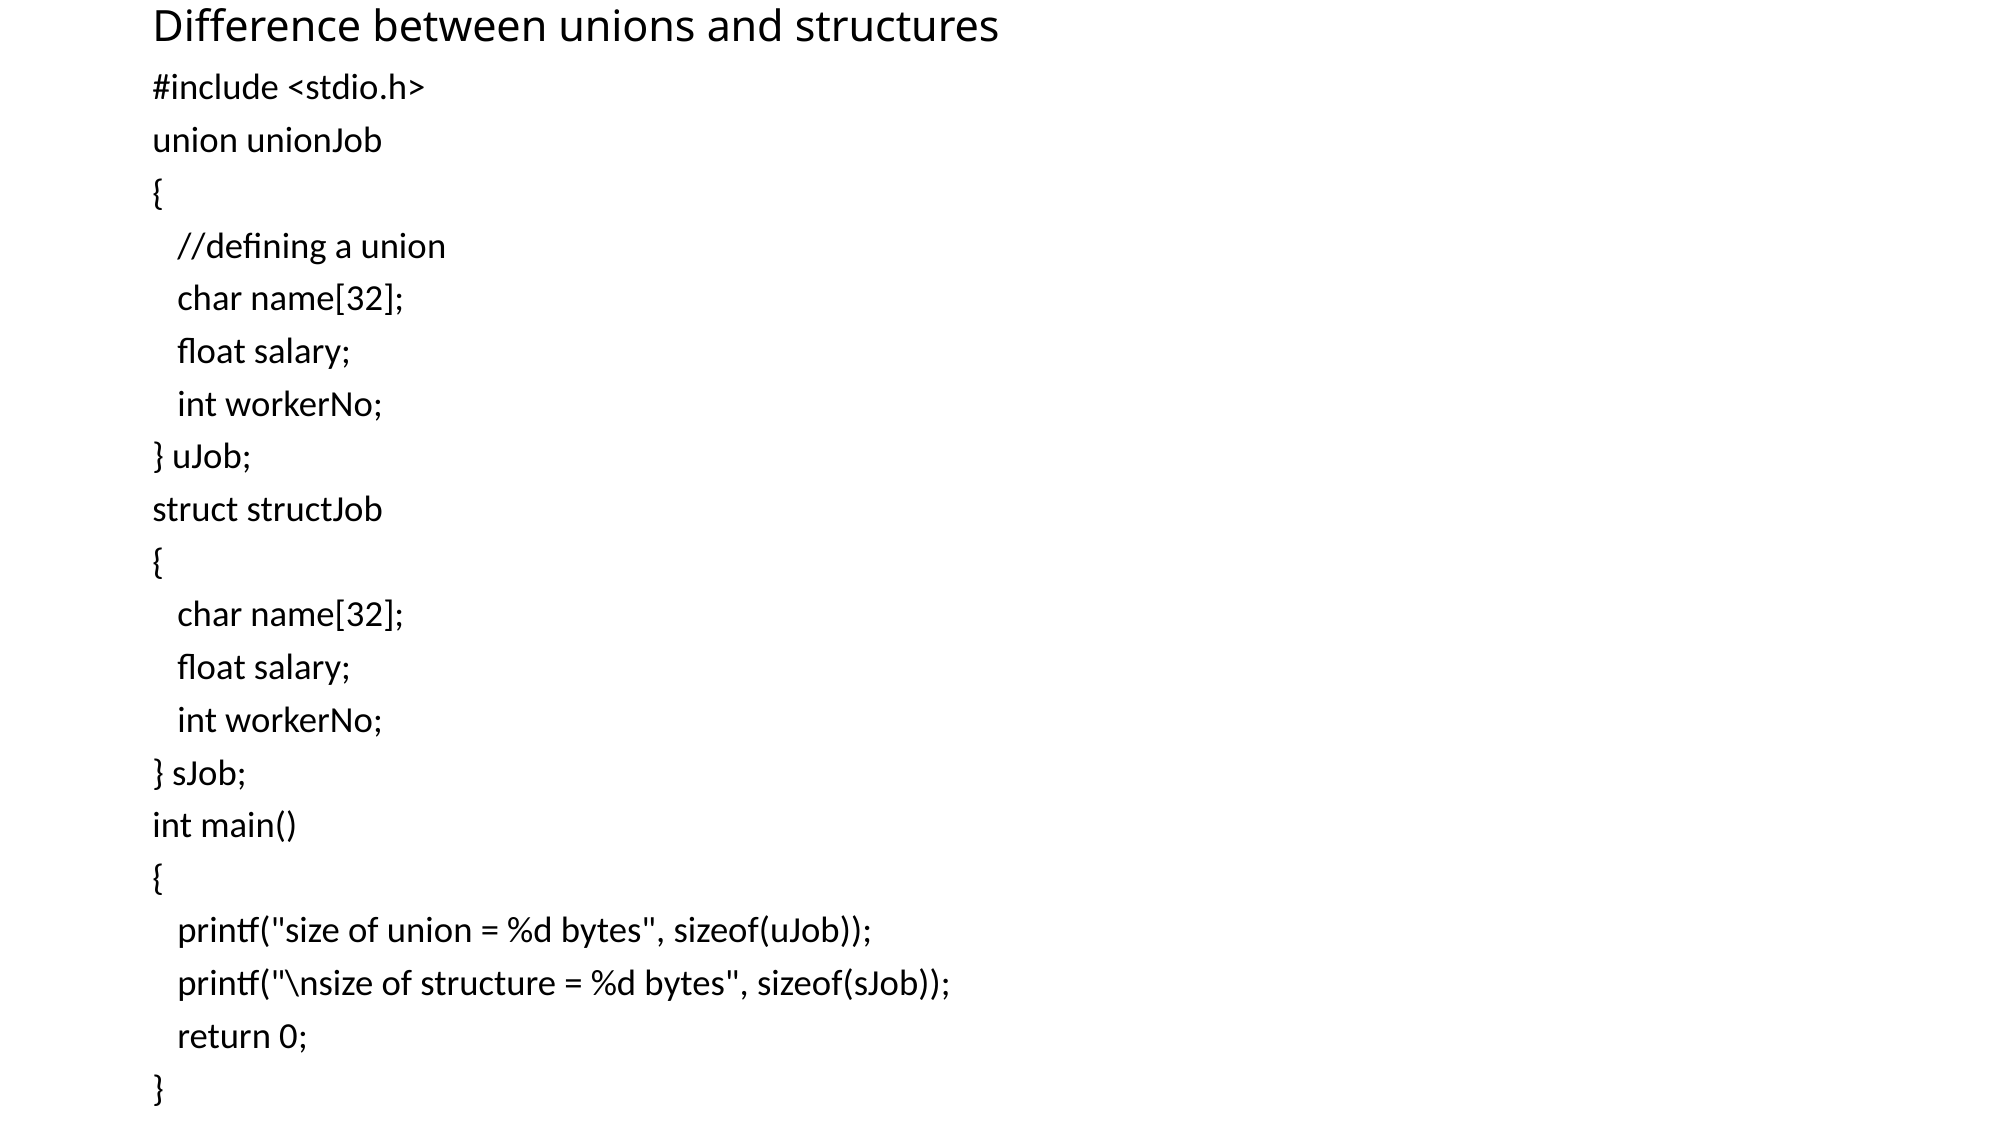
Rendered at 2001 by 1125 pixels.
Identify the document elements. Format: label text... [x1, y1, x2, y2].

list #include <stdio.h> union unionJob { //defining a union char name[32]; float salary; int workerNo; } uJob; struct structJob { char name[32]; float salary; int workerNo; } sJob; int main() { printf("size of union = %d bytes", sizeof(uJob)); printf("\nsize of structure = %d bytes", sizeof(sJob)); return 0; } [137, 60, 1863, 1125]
title Difference between unions and structures [137, 0, 1863, 60]
